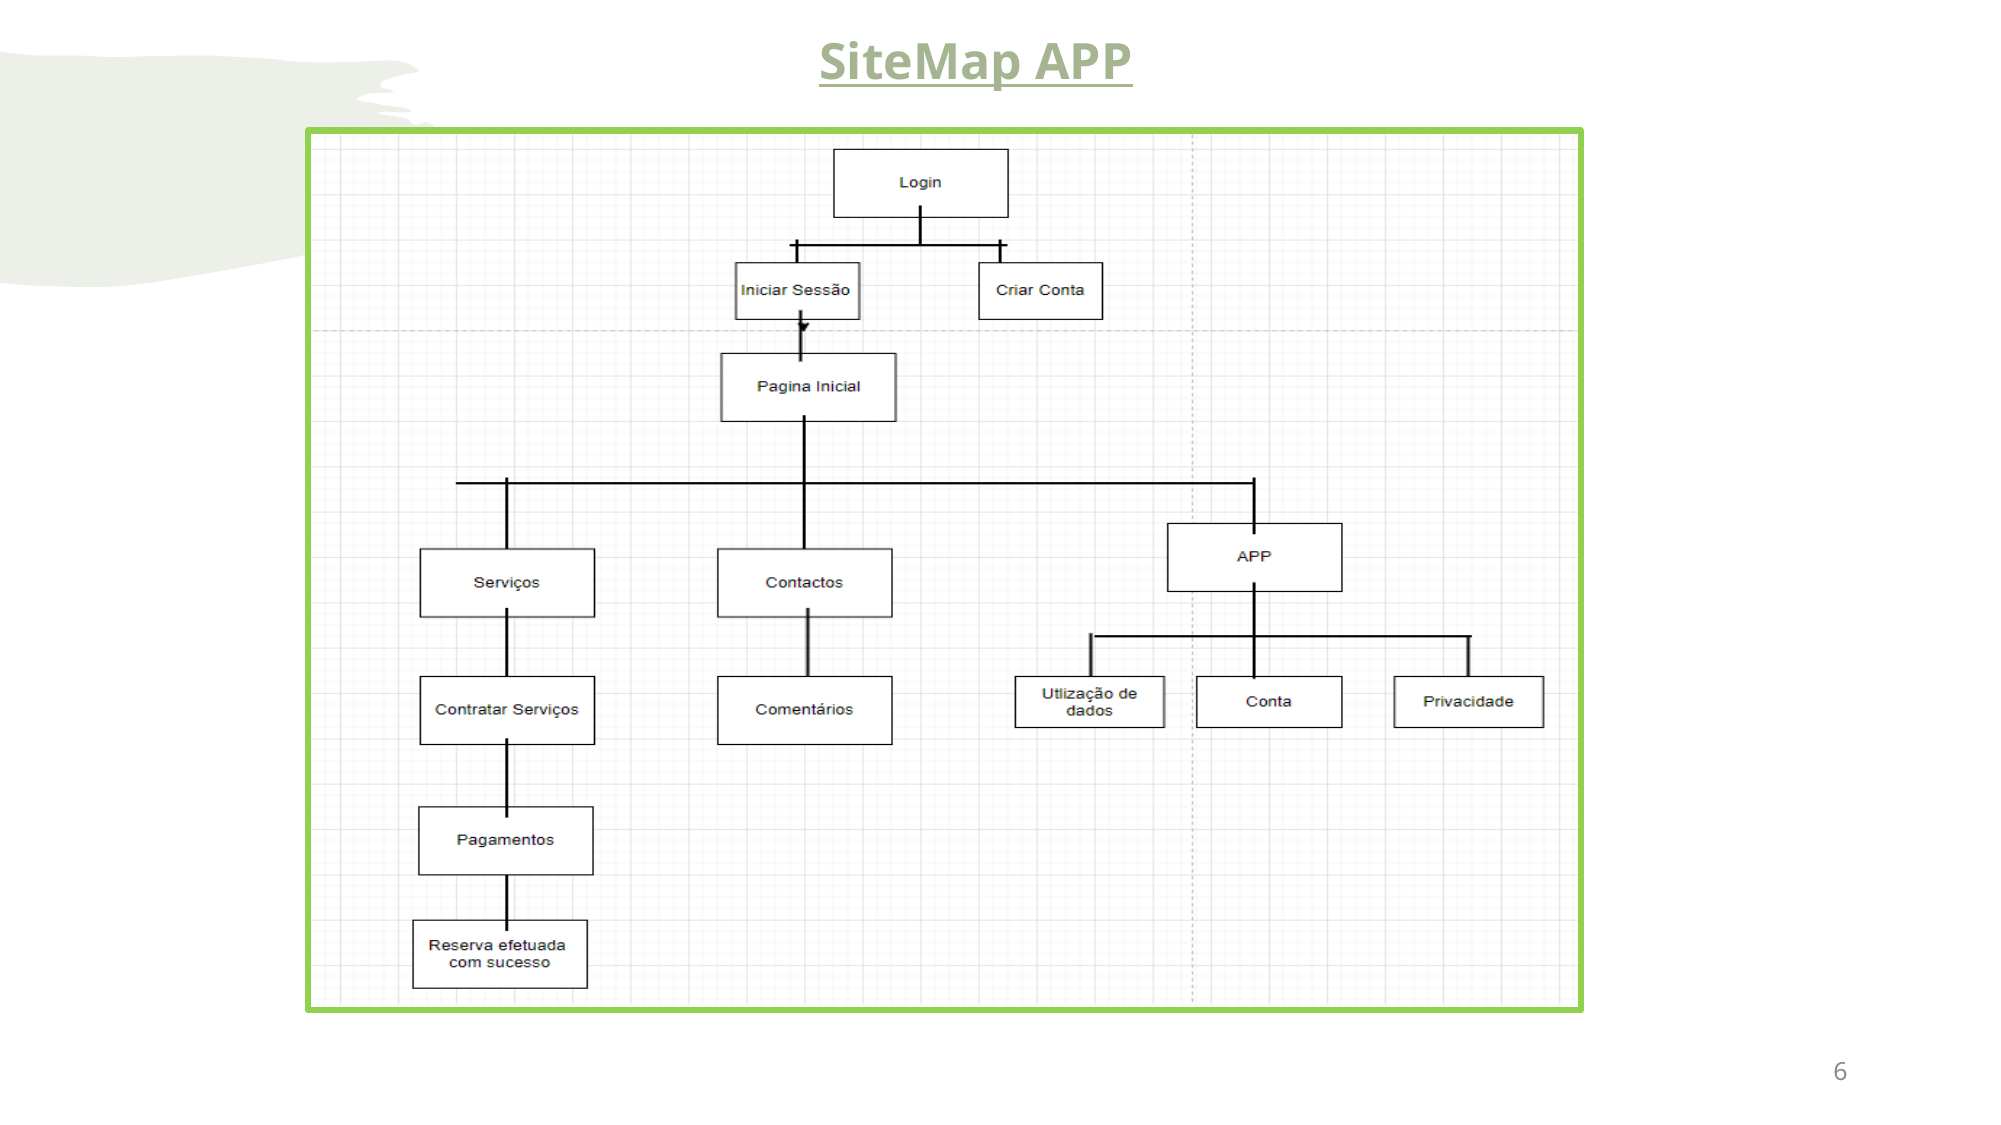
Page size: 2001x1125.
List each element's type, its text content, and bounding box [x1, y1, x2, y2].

picture [311, 133, 1578, 1007]
slide_number 6 [1412, 1042, 1863, 1103]
text_box SiteMap APP [476, 22, 1477, 98]
